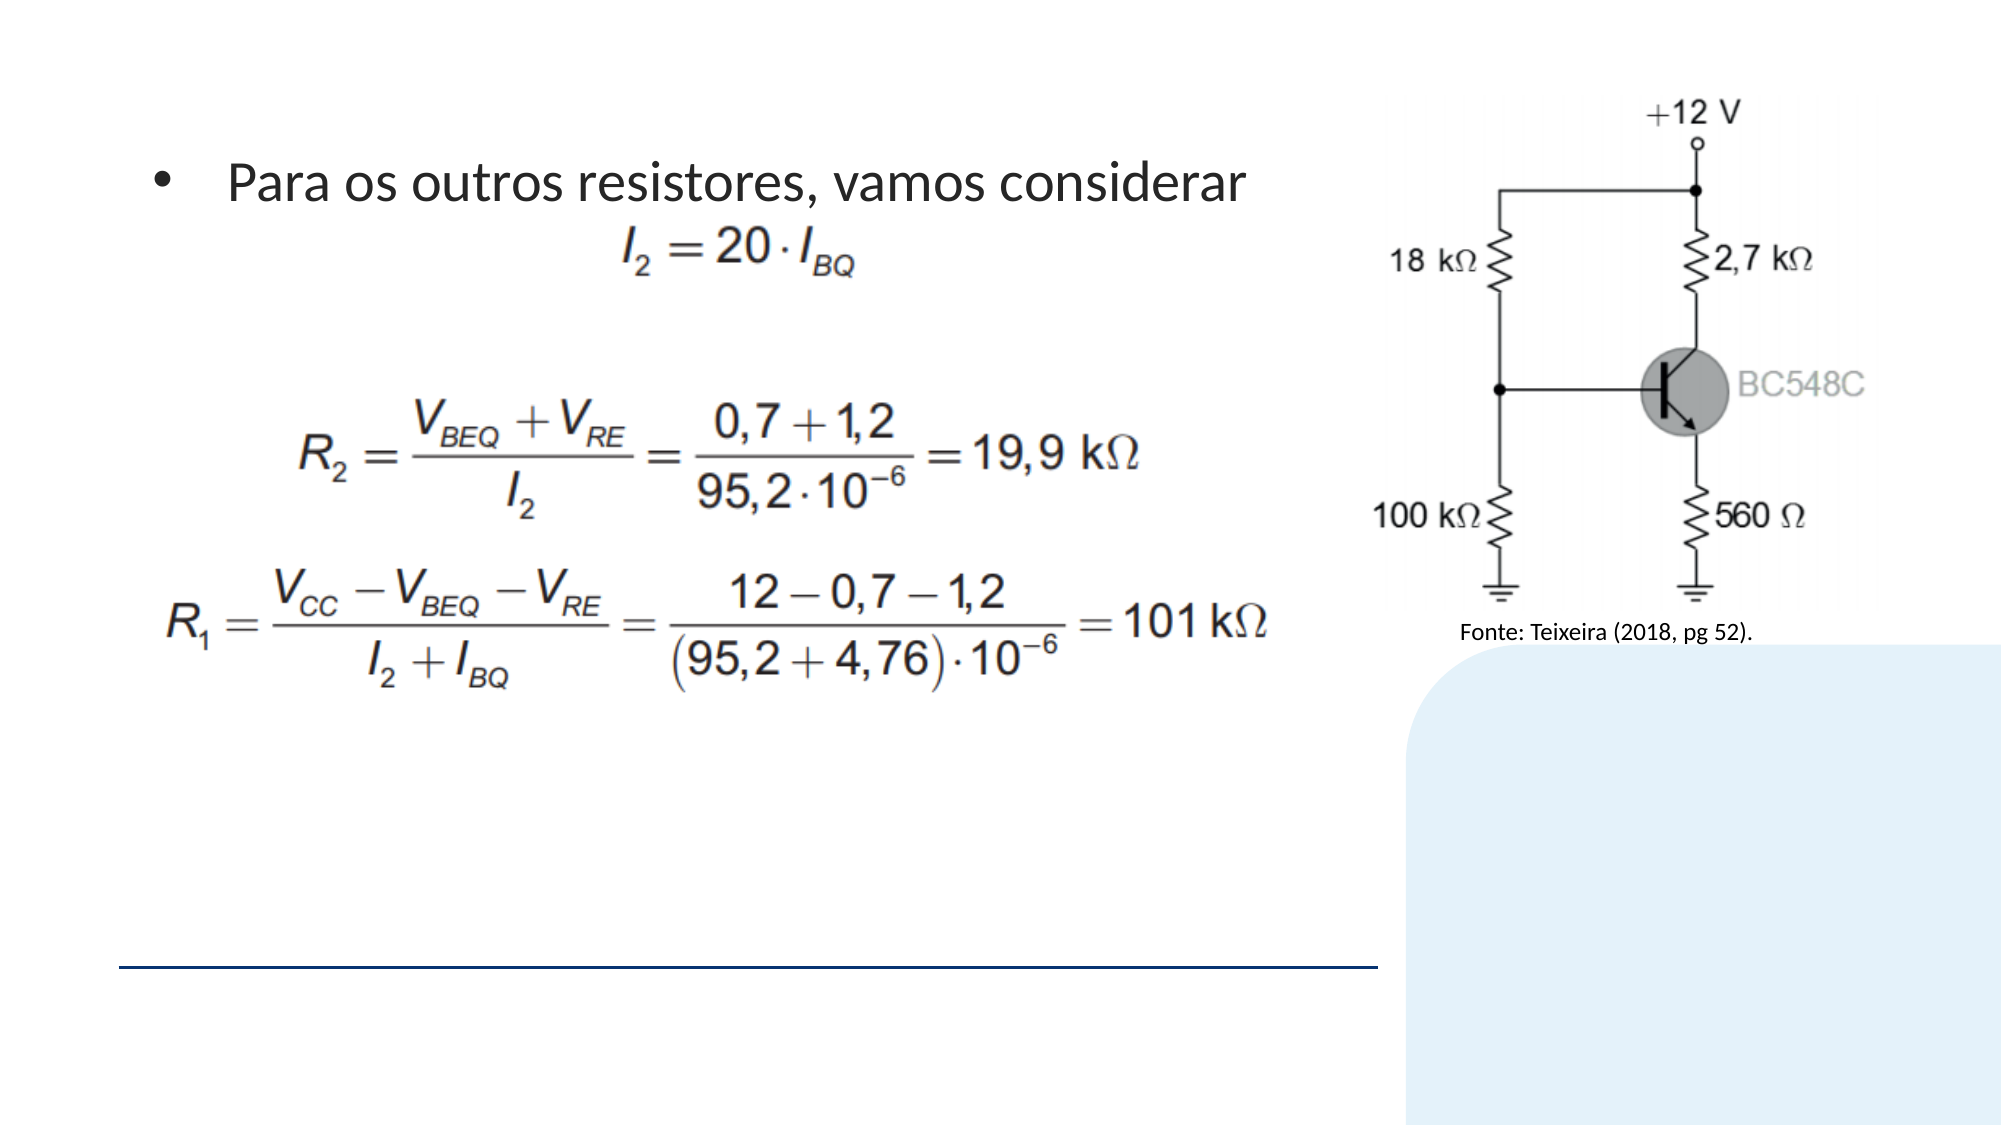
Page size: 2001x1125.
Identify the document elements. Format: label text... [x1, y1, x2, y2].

list Para os outros resistores, vamos considerar [137, 125, 1379, 932]
picture [1367, 77, 1889, 611]
text_box Fonte: Teixeira (2018, pg 52). [1445, 611, 1769, 653]
picture [159, 548, 1277, 705]
picture [295, 368, 1151, 534]
picture [615, 215, 864, 282]
